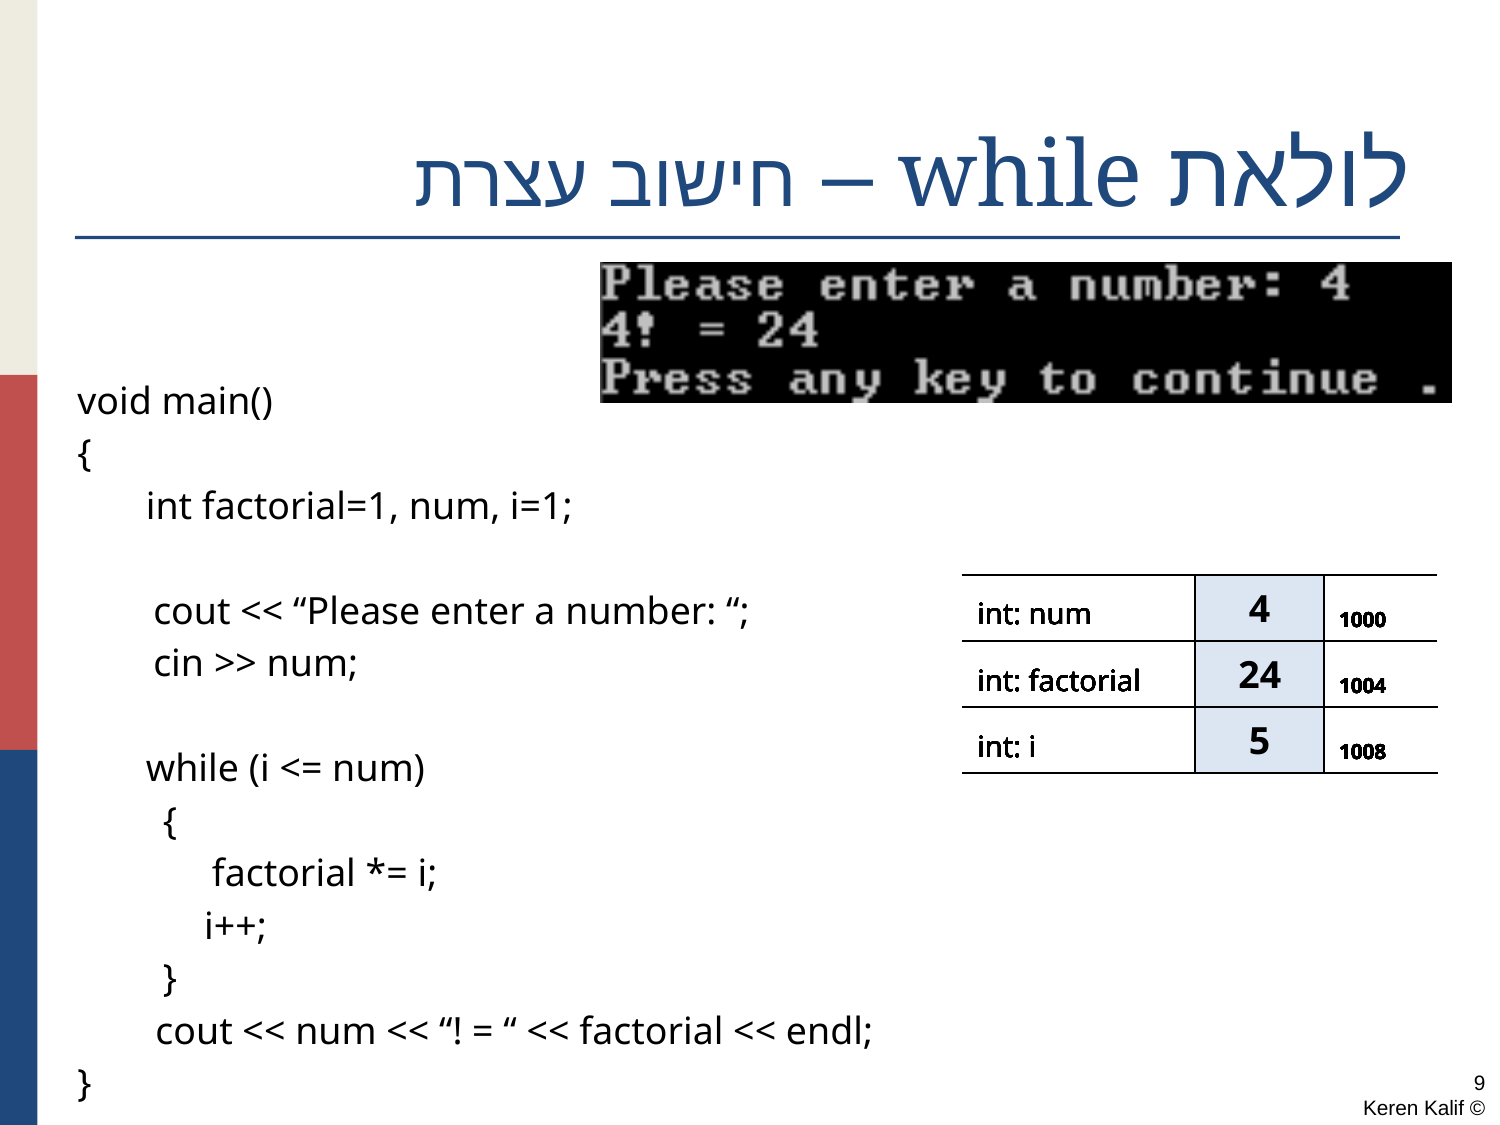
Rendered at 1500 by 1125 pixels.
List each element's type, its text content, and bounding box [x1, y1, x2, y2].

table_cell int: i [962, 708, 1194, 772]
table_cell 5 [1196, 708, 1323, 772]
table_cell 1004 [1325, 642, 1437, 706]
table_cell 1008 [1325, 708, 1437, 772]
picture [599, 262, 1452, 404]
title לולאת while – חישוב עצרת [74, 45, 1426, 233]
table_cell 24 [1196, 642, 1323, 706]
table_header 4 [1196, 576, 1323, 640]
table_header 1000 [1325, 576, 1437, 640]
list void main() { int factorial=1, num, i=1; cout << “Please enter a number: “; cin >> num; while (i <= num) { factorial *= i; i++; } cout << num << “! = “ << factorial << endl; } [62, 369, 1500, 1113]
table_cell int: factorial [962, 642, 1194, 706]
table_header int: num [962, 576, 1194, 640]
